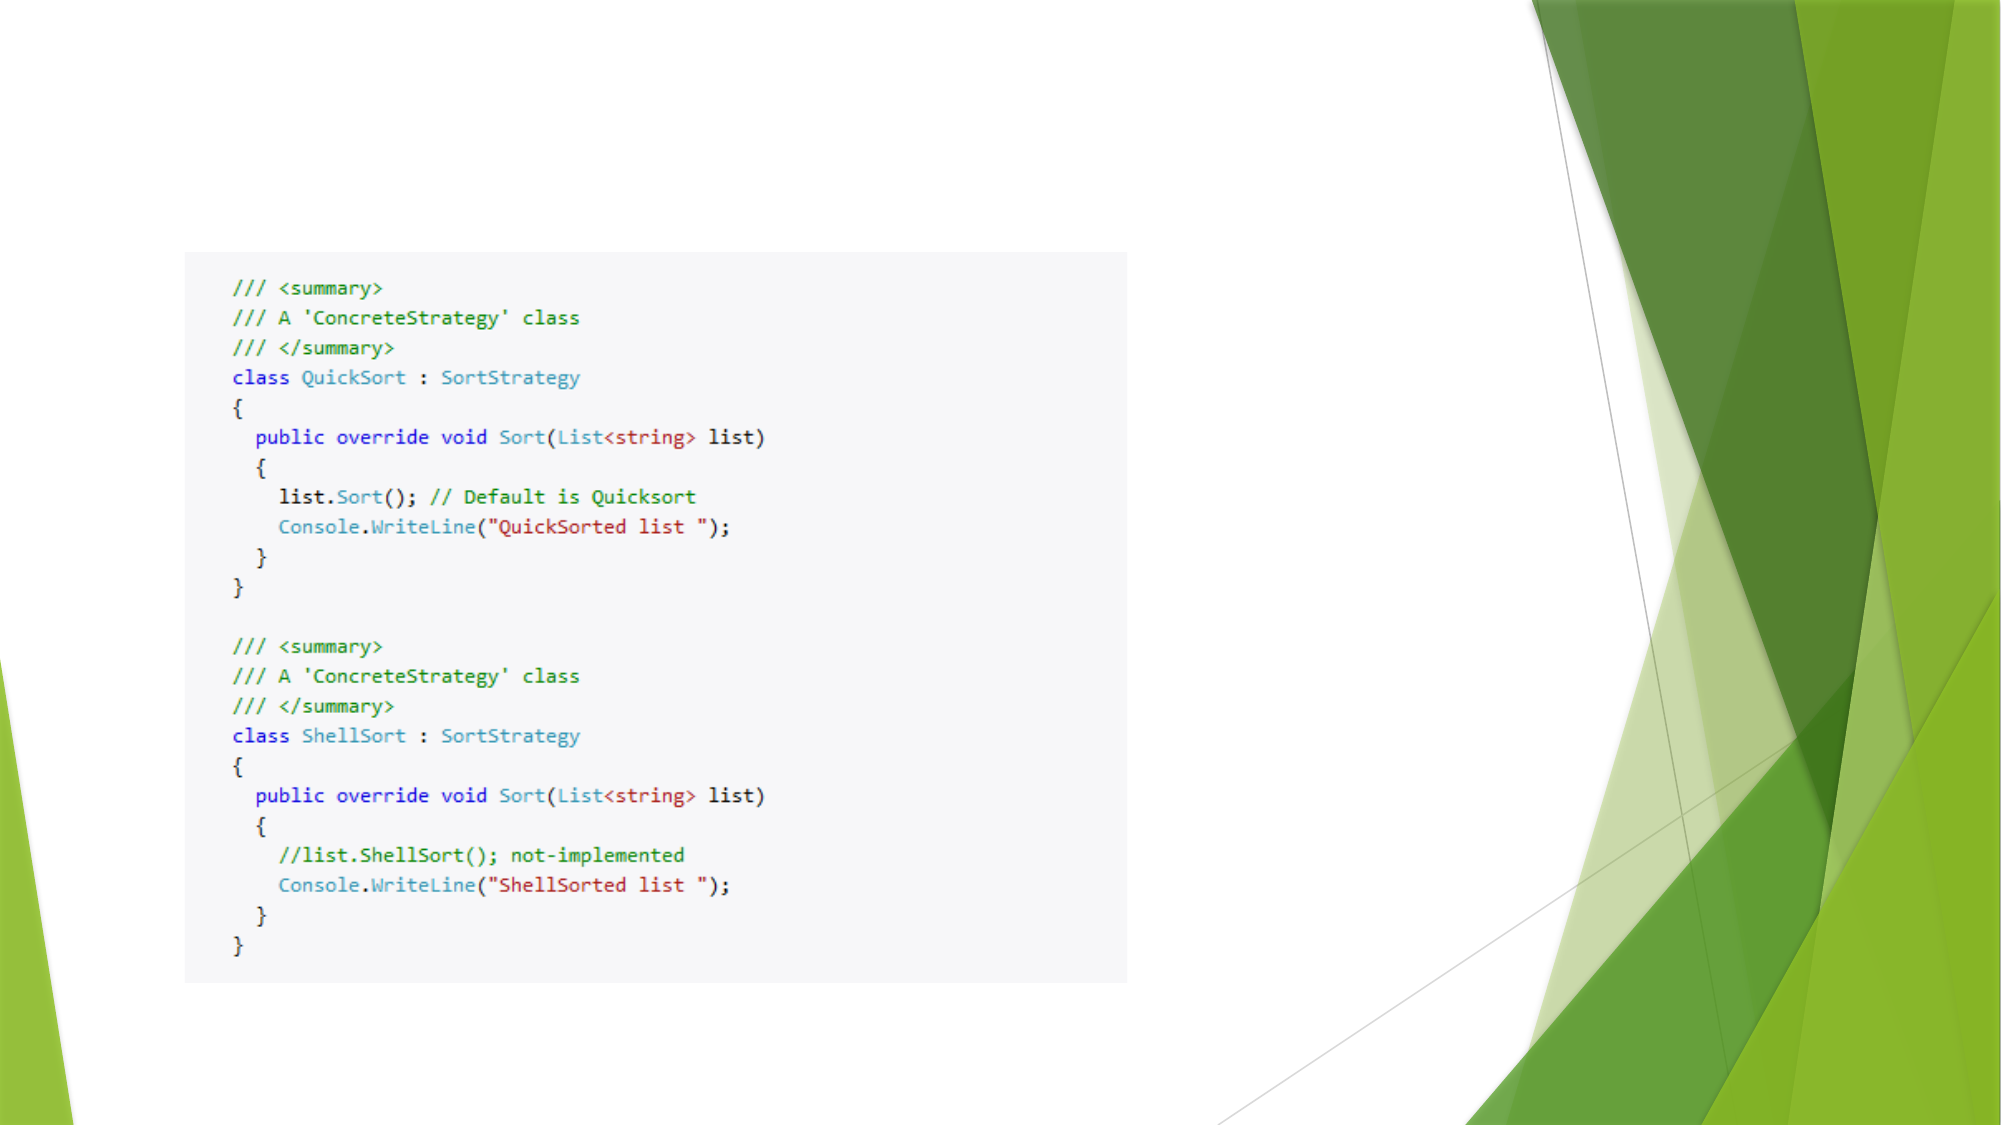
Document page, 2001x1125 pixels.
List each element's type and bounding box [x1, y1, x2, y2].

list [184, 252, 1128, 983]
